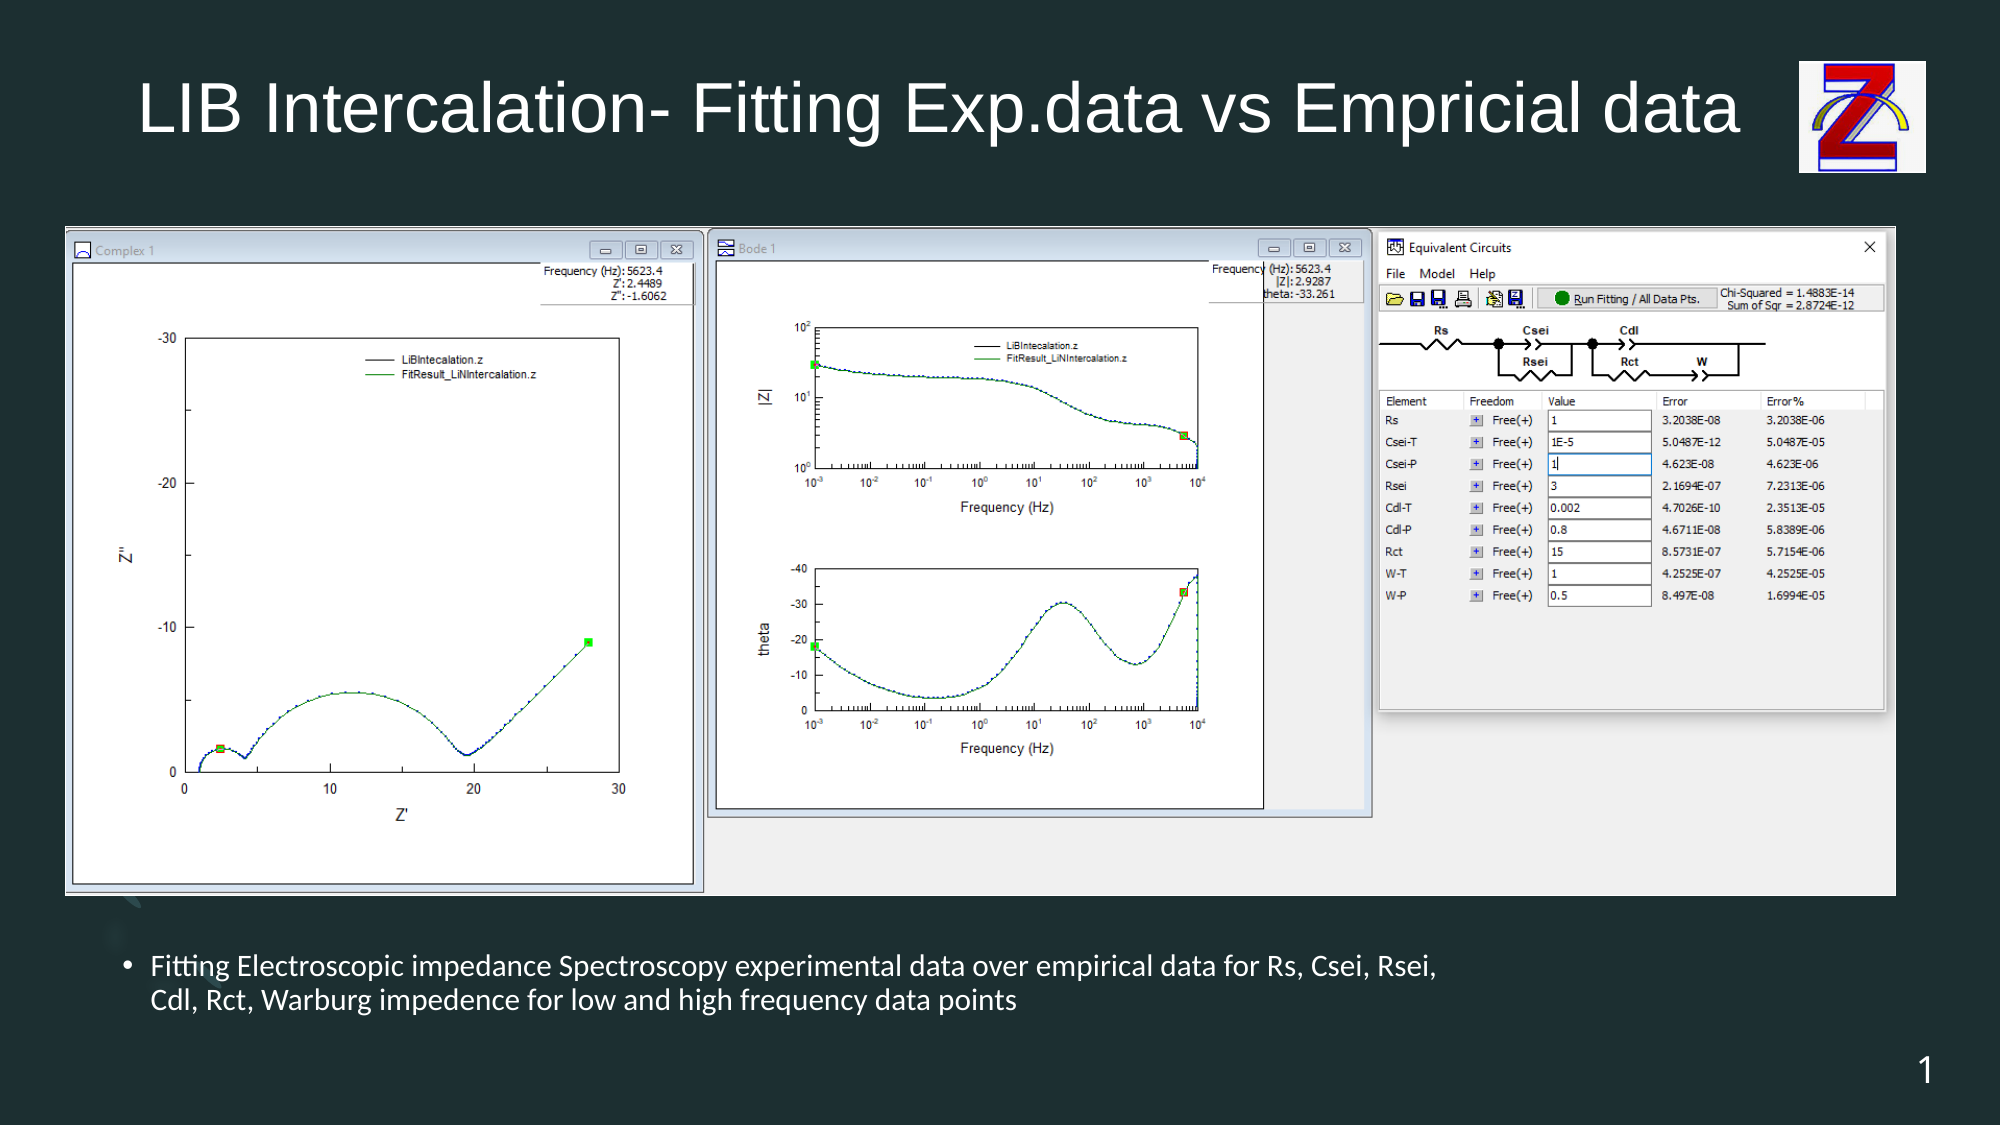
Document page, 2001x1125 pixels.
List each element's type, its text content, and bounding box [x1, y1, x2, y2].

text_box Fitting Electroscopic impedance Spectroscopy experimental data over empirical data for Rs, Csei, Rsei, Cdl, Rct, Warburg impedence for low and high frequency data points [107, 942, 1490, 1070]
text_box LIB Intercalation- Fitting Exp.data vs Empricial data [137, 61, 1863, 208]
picture [65, 226, 1896, 896]
picture [1799, 61, 1926, 173]
text_box 1 [1900, 1038, 1952, 1099]
